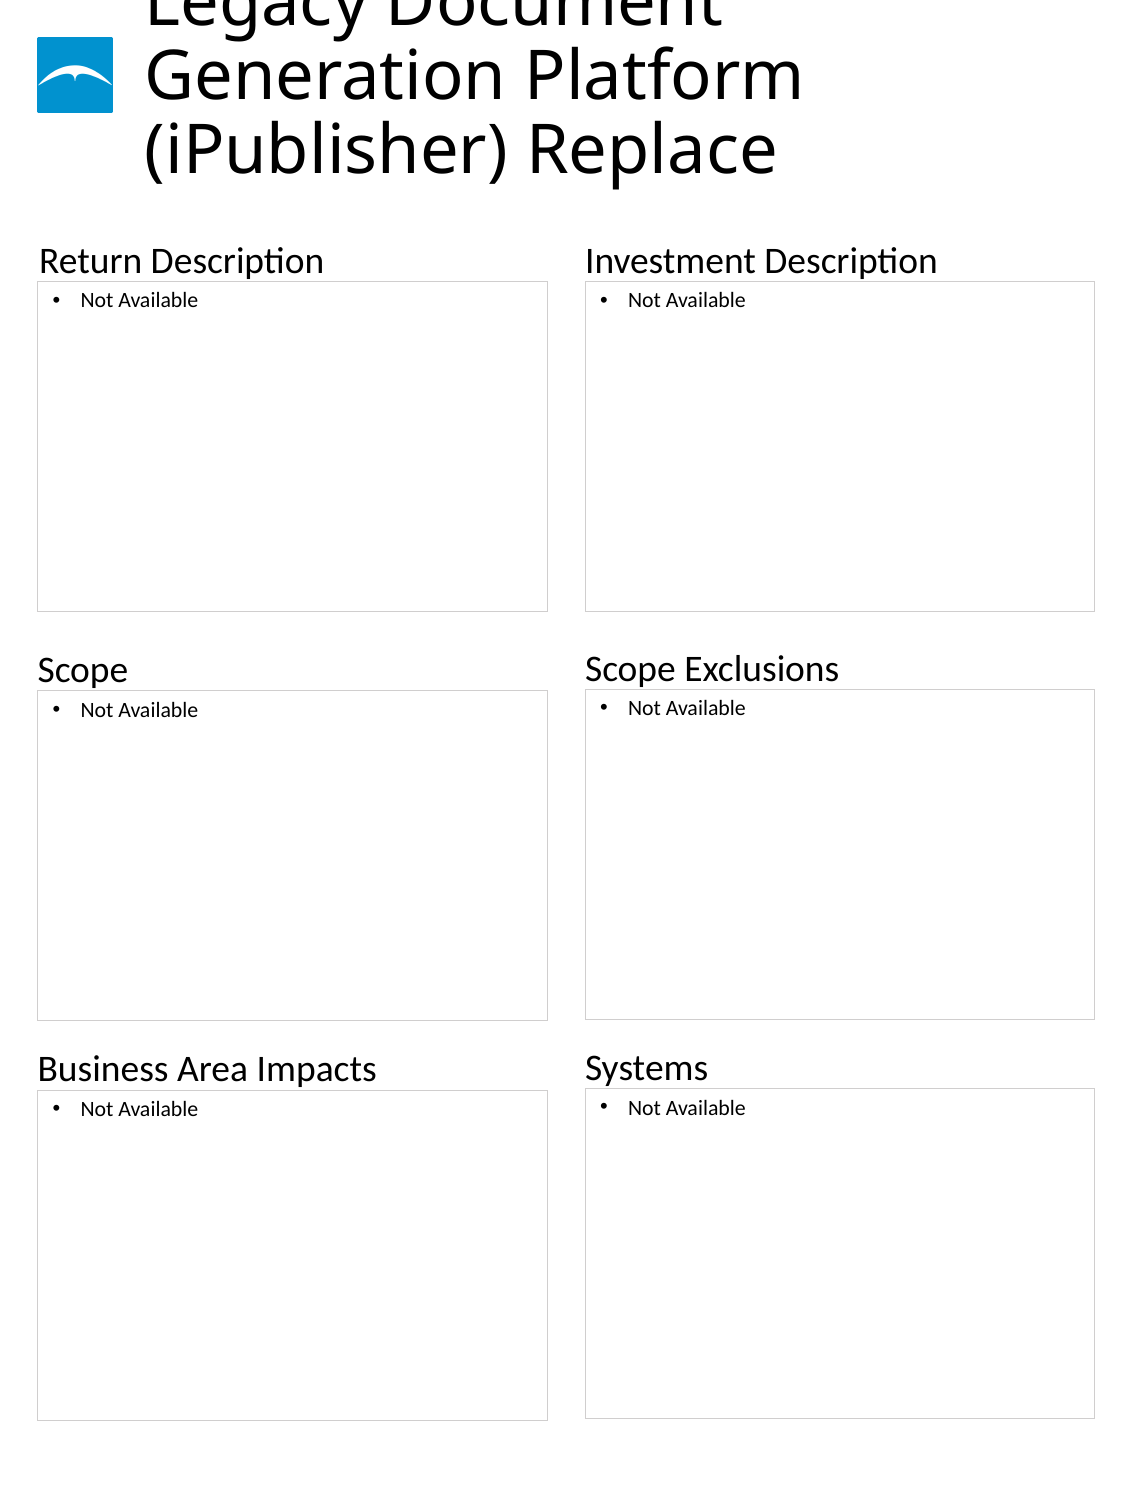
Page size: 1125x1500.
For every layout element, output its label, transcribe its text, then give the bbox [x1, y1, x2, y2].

list Not Available [37, 690, 548, 1021]
list Not Available [37, 1090, 548, 1421]
list Not Available [37, 281, 548, 612]
list Not Available [585, 1088, 1095, 1419]
list Not Available [585, 689, 1095, 1020]
list Not Available [585, 281, 1095, 612]
picture [44, 66, 106, 81]
title Legacy Document Generation Platform (iPublisher) Replace [144, 40, 1083, 116]
